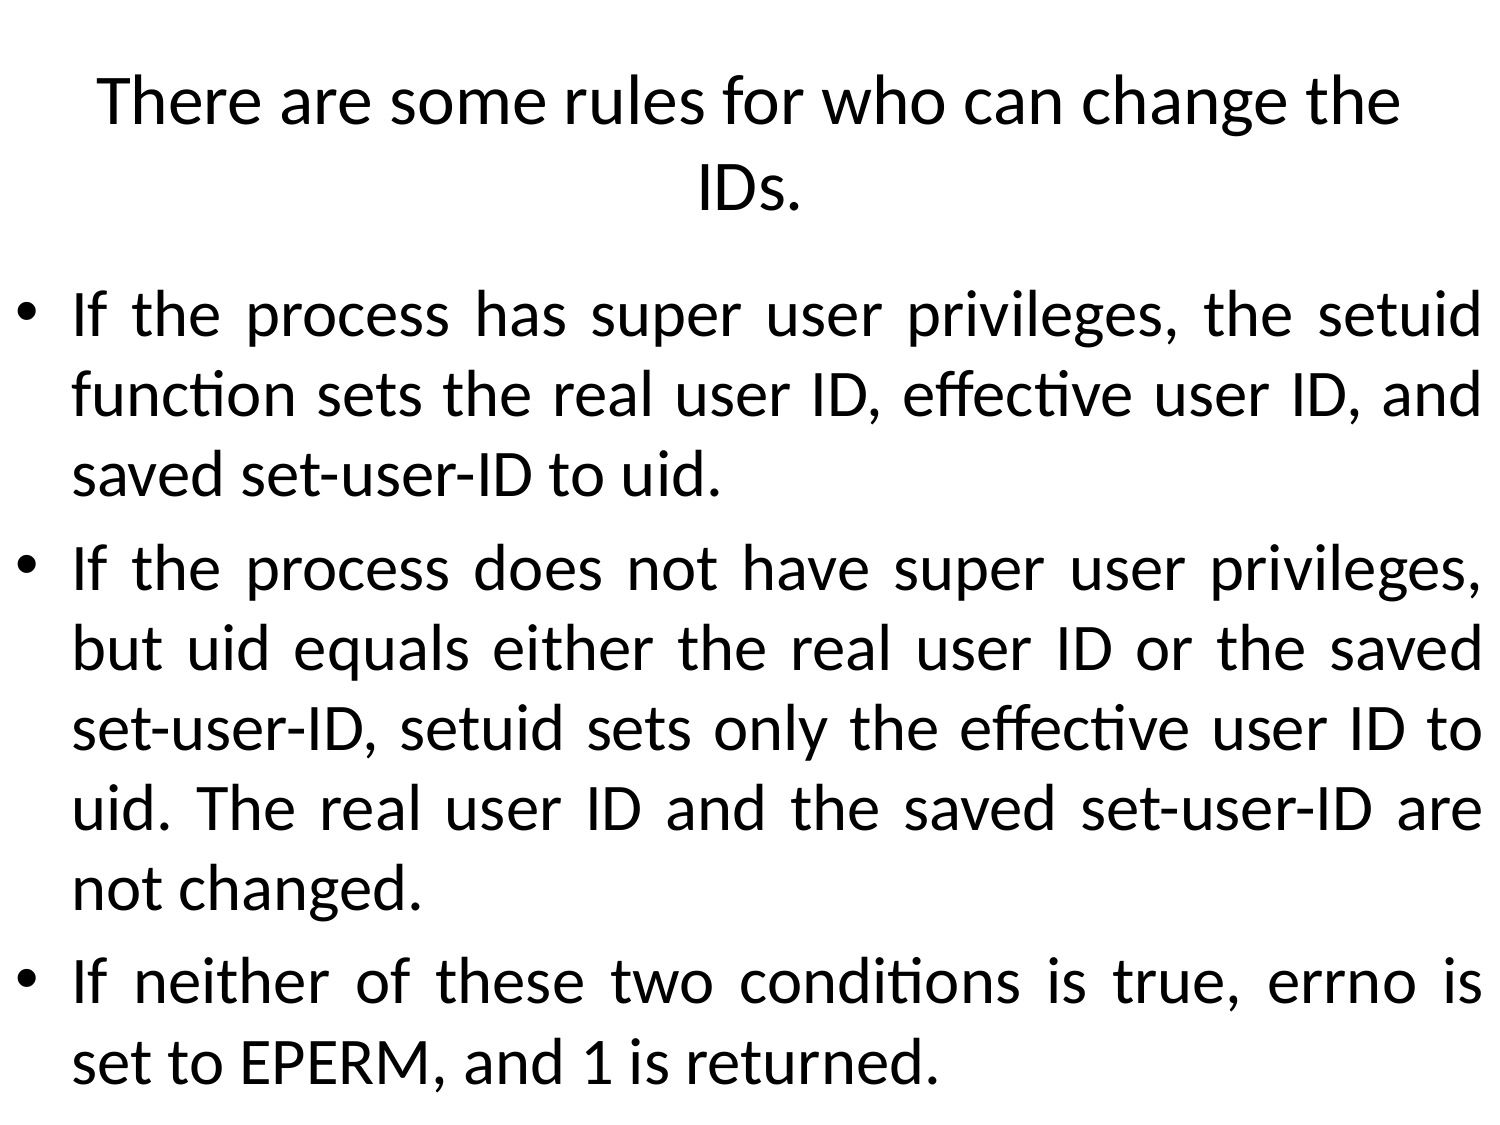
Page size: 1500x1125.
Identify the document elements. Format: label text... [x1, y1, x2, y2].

list If the process has super user privileges, the setuid function sets the real user ID, effective user ID, and saved set-user-ID to uid. If the process does not have super user privileges, but uid equals either the real user ID or the saved set-user-ID, setuid sets only the effective user ID to uid. The real user ID and the saved set-user-ID are not changed. If neither of these two conditions is true, errno is set to EPERM, and 1 is returned. [0, 262, 1500, 1125]
title There are some rules for who can change the IDs. [75, 45, 1425, 233]
